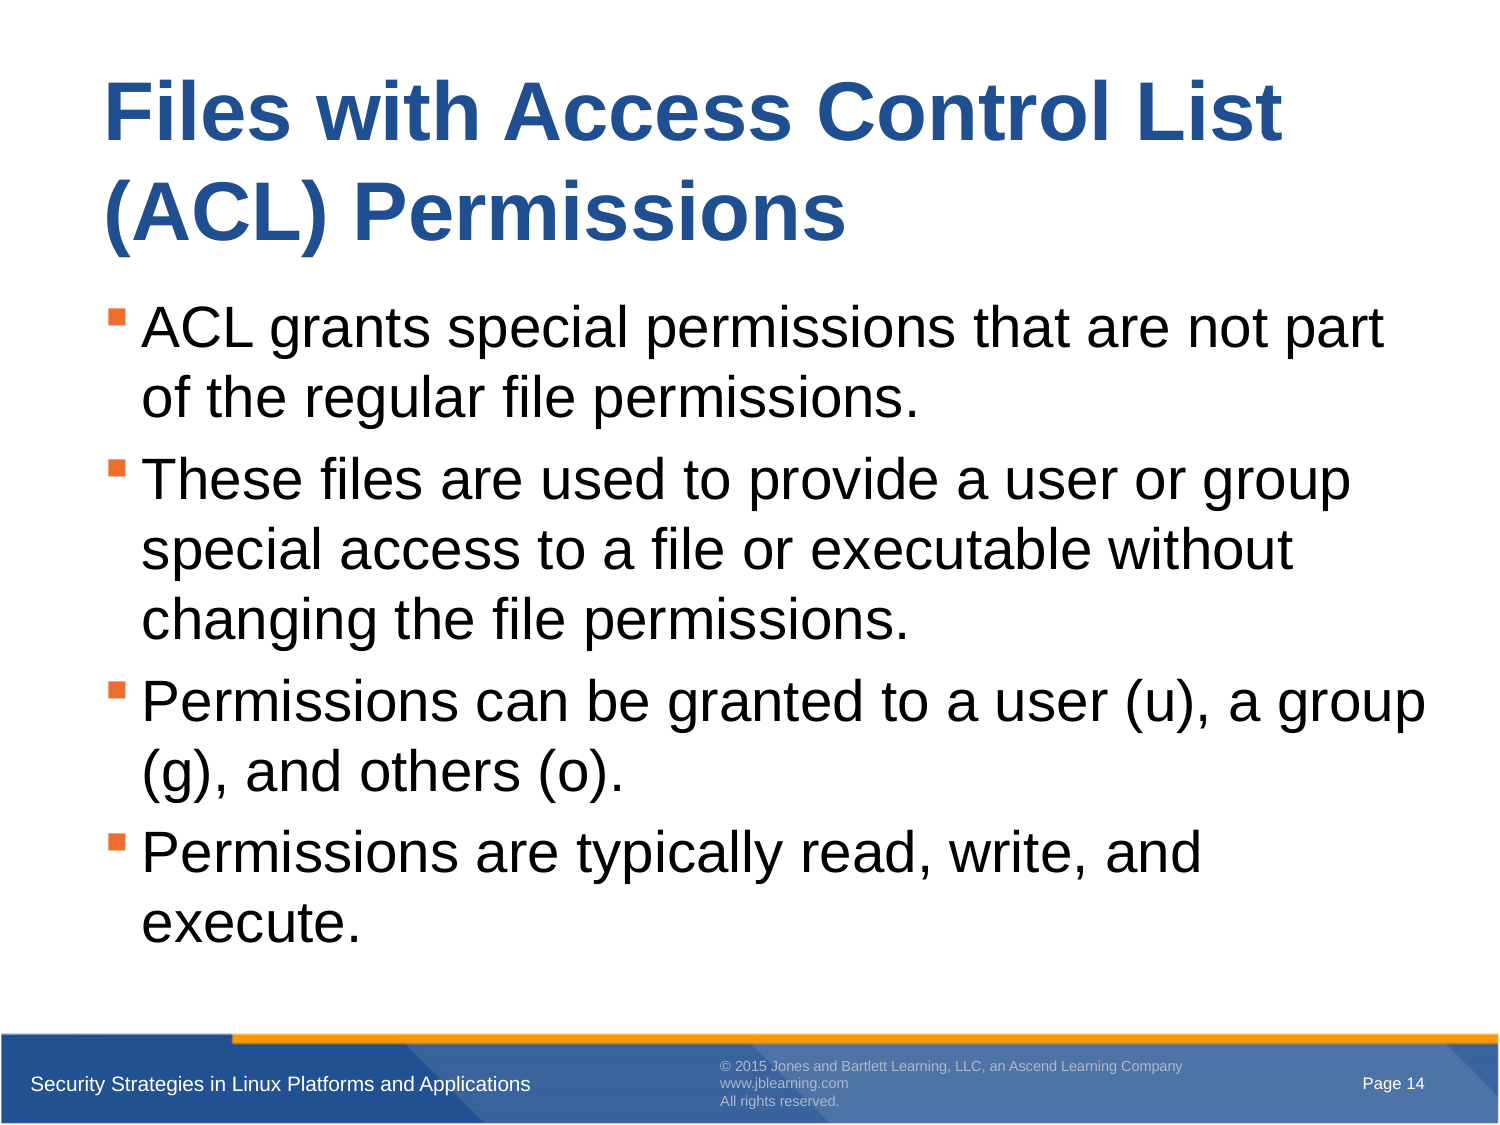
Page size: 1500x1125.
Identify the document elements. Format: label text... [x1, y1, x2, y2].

picture [0, 1032, 1500, 1125]
title Files with Access Control List (ACL) Permissions [88, 49, 1451, 129]
list ACL grants special permissions that are not part of the regular file permissions. These files are used to provide a user or group special access to a file or executable without changing the file permissions. Permissions can be granted to a user (u), a group (g), and others (o). Permissions are typically read, write, and execute. [88, 281, 1451, 1014]
